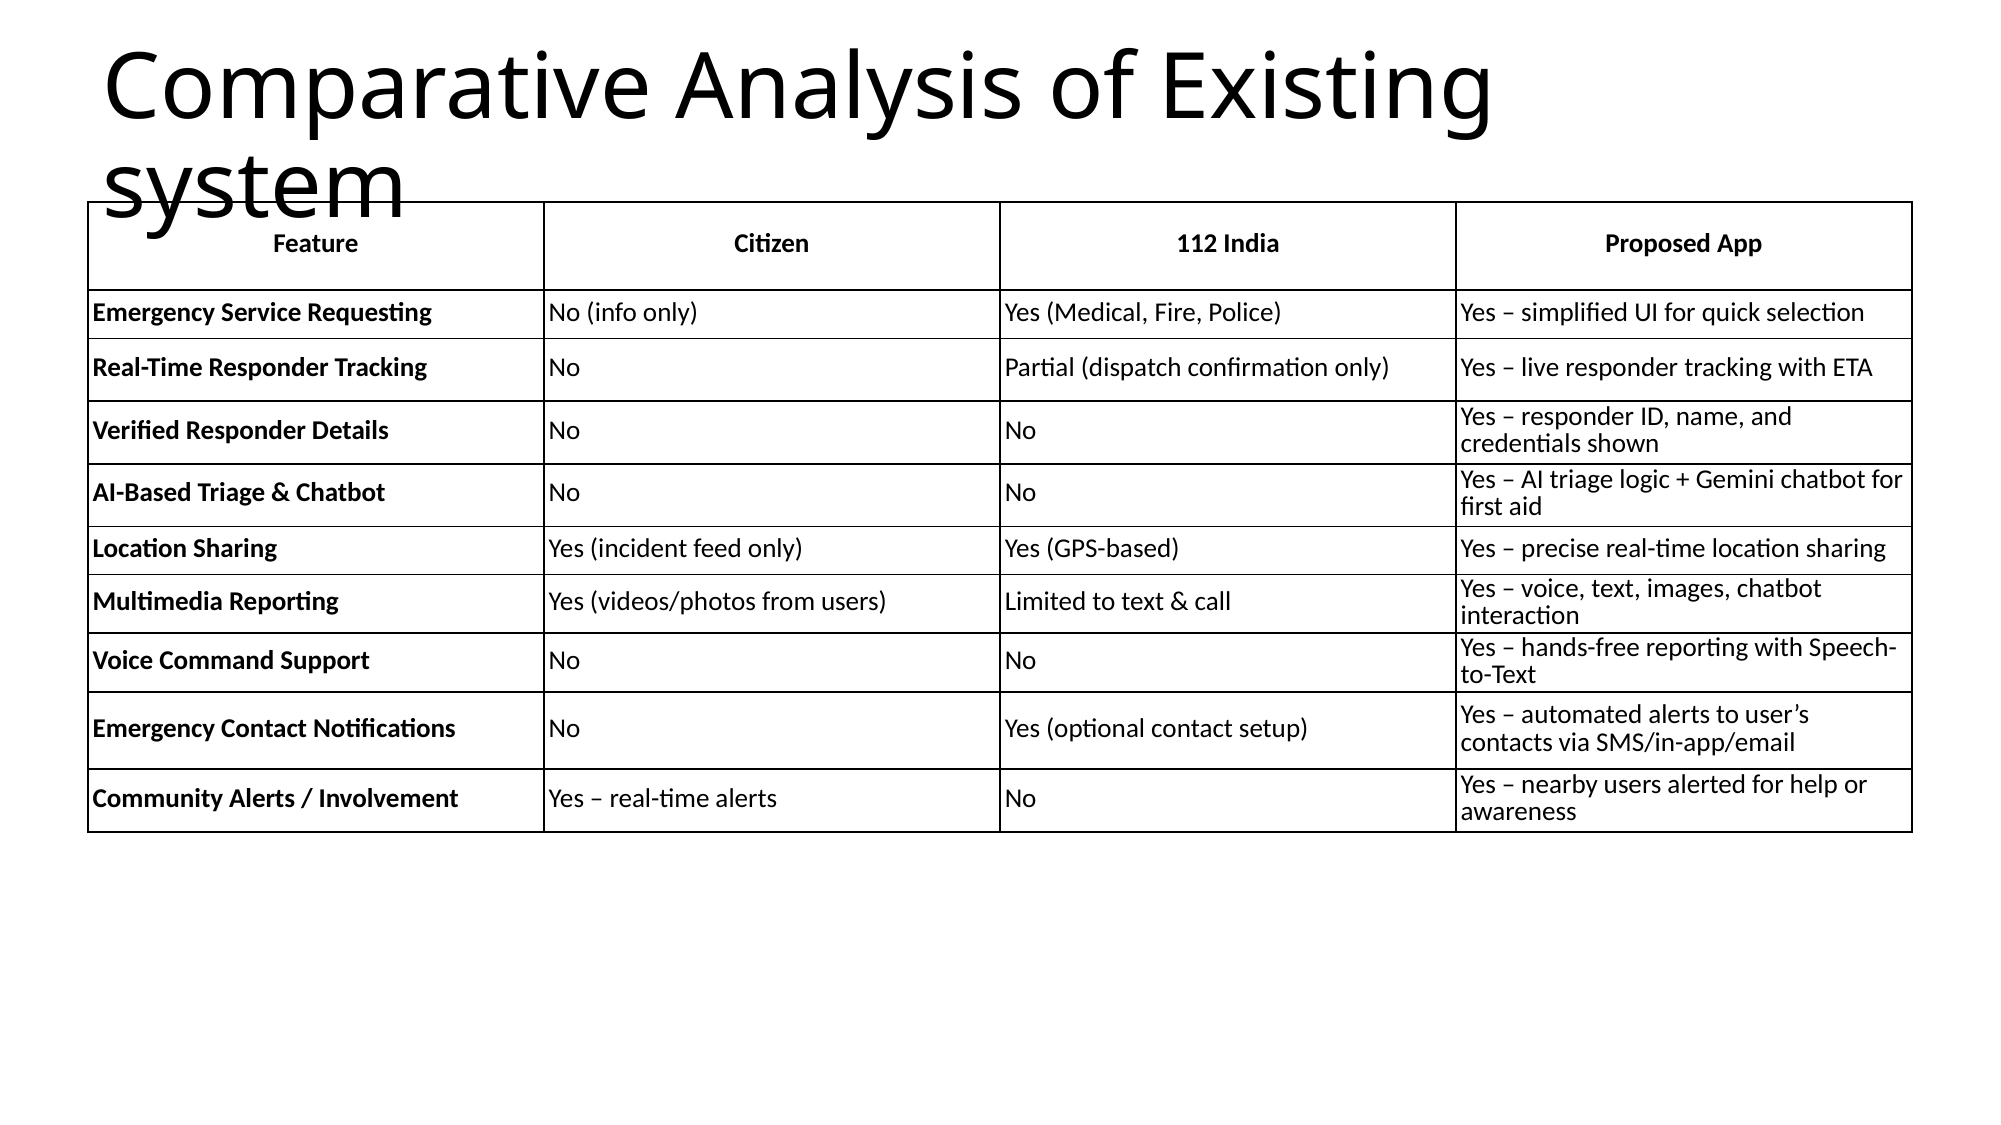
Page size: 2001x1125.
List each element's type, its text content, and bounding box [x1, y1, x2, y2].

table_cell No [1001, 770, 1455, 831]
table_header Proposed App [1457, 203, 1911, 289]
table_cell Yes – voice, text, images, chatbot interaction [1457, 575, 1911, 632]
table_cell No [545, 339, 999, 400]
table_cell Yes (Medical, Fire, Police) [1001, 291, 1455, 338]
table_cell Yes – responder ID, name, and credentials shown [1457, 402, 1911, 463]
table_cell Real-Time Responder Tracking [89, 339, 543, 400]
table_cell No [1001, 634, 1455, 691]
table_cell Verified Responder Details [89, 402, 543, 463]
table_cell Yes – nearby users alerted for help or awareness [1457, 770, 1911, 831]
table_cell No [545, 634, 999, 691]
table_cell No (info only) [545, 291, 999, 338]
table_cell Partial (dispatch confirmation only) [1001, 339, 1455, 400]
table_cell Voice Command Support [89, 634, 543, 691]
table_cell Yes – hands-free reporting with Speech-to-Text [1457, 634, 1911, 691]
table_cell Yes – live responder tracking with ETA [1457, 339, 1911, 400]
table_header 112 India [1001, 203, 1455, 289]
table_cell Emergency Service Requesting [89, 291, 543, 338]
table_header Citizen [545, 203, 999, 289]
table_cell AI-Based Triage & Chatbot [89, 465, 543, 526]
table_cell Yes (incident feed only) [545, 527, 999, 574]
table_cell No [545, 693, 999, 768]
text_box Comparative Analysis of Existing system [87, 29, 1813, 201]
table_cell Location Sharing [89, 527, 543, 574]
table_cell Yes (videos/photos from users) [545, 575, 999, 632]
table_cell Multimedia Reporting [89, 575, 543, 632]
table_cell Yes – automated alerts to user’s contacts via SMS/in-app/email [1457, 693, 1911, 768]
table_cell Yes (optional contact setup) [1001, 693, 1455, 768]
table_cell Community Alerts / Involvement [89, 770, 543, 831]
table_cell No [545, 402, 999, 463]
table_header Feature [89, 203, 543, 289]
table_cell No [545, 465, 999, 526]
table_cell Limited to text & call [1001, 575, 1455, 632]
table_cell Yes – real-time alerts [545, 770, 999, 831]
table_cell No [1001, 402, 1455, 463]
table_cell Yes (GPS-based) [1001, 527, 1455, 574]
table_cell Yes – AI triage logic + Gemini chatbot for first aid [1457, 465, 1911, 526]
table_cell Yes – precise real-time location sharing [1457, 527, 1911, 574]
table_cell Emergency Contact Notifications [89, 693, 543, 768]
table_cell Yes – simplified UI for quick selection [1457, 291, 1911, 338]
table_cell No [1001, 465, 1455, 526]
